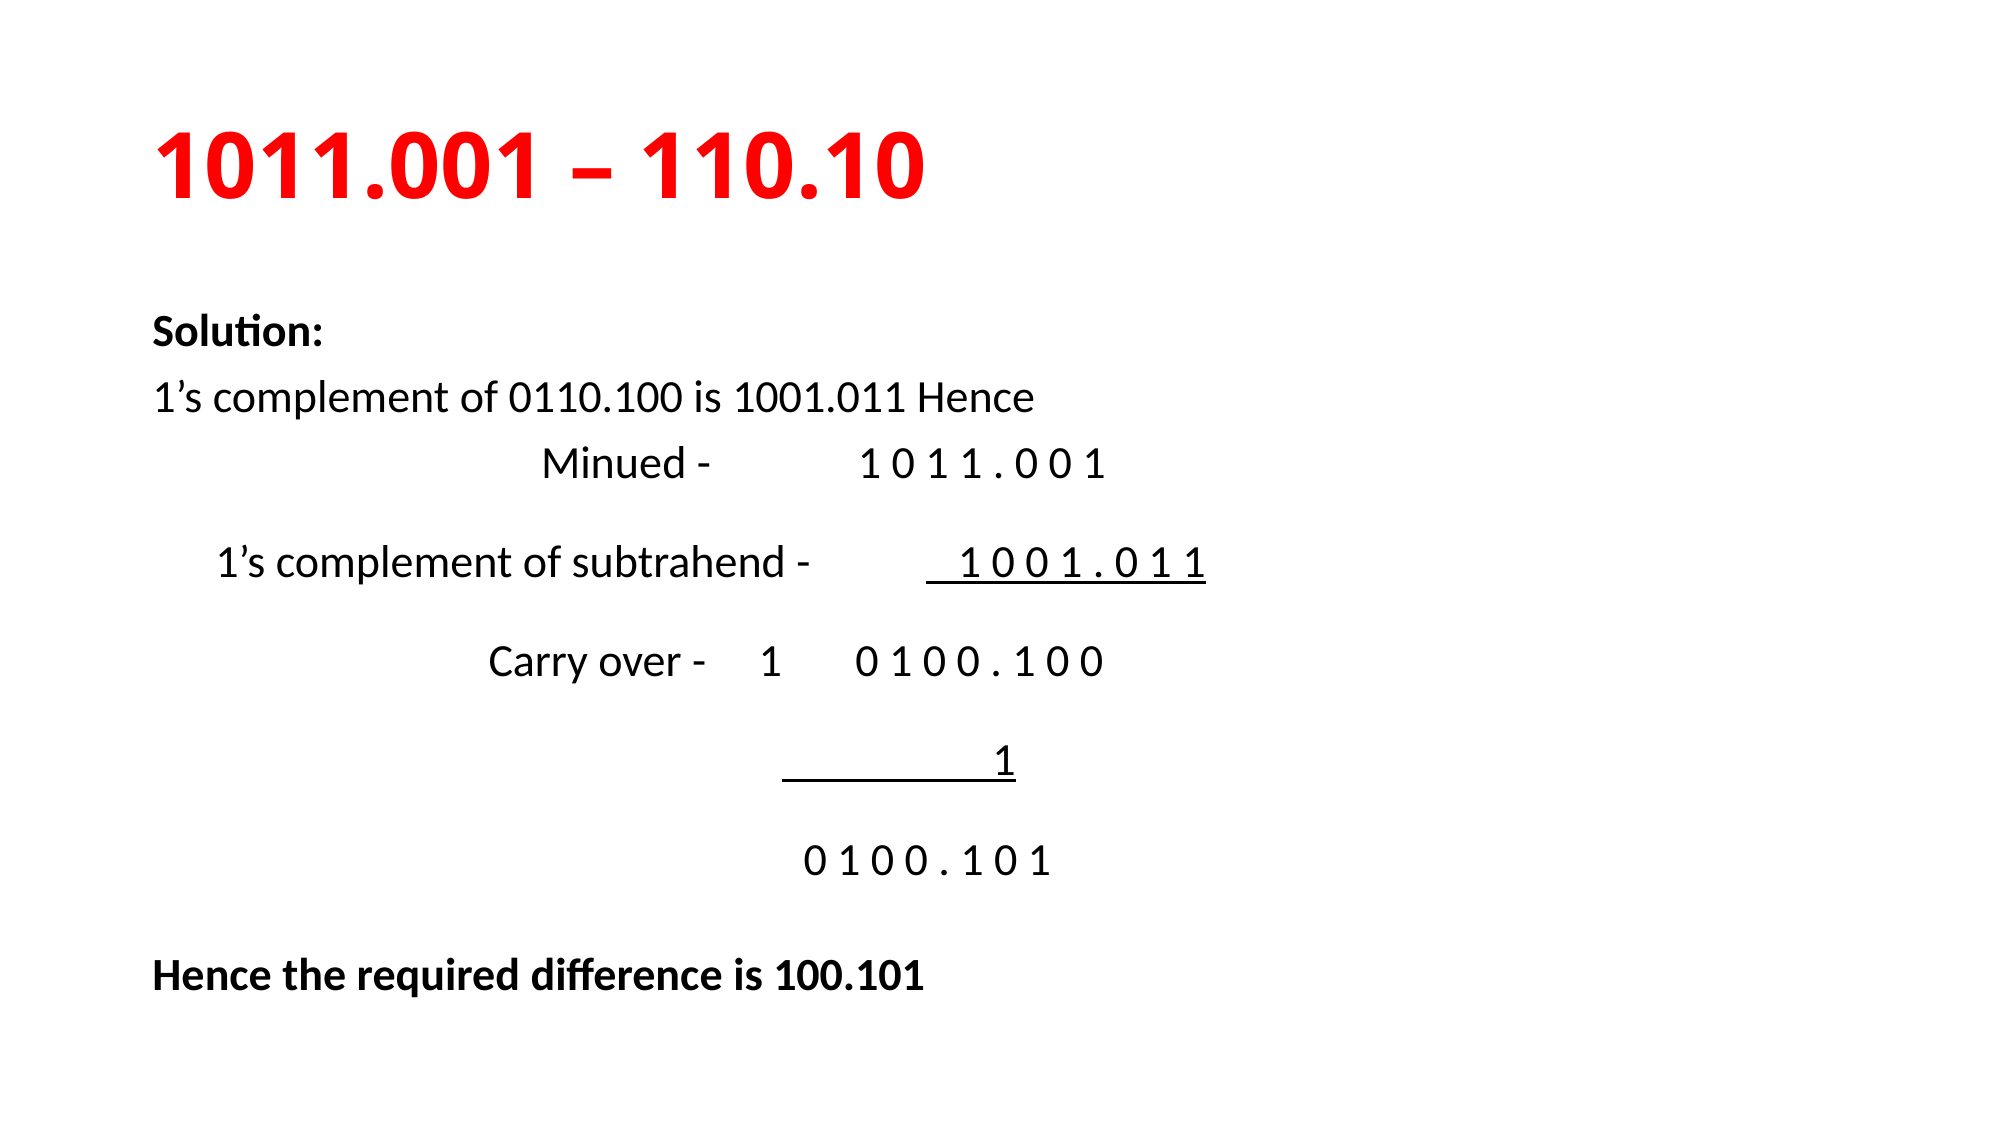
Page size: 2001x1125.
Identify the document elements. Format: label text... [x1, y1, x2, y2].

list Solution: 1’s complement of 0110.100 is 1001.011 Hence Minued - 1 0 1 1 . 0 0 1 1’s complement of subtrahend - 1 0 0 1 . 0 1 1 Carry over - 1 0 1 0 0 . 1 0 0 1 0 1 0 0 . 1 0 1 Hence the required difference is 100.101 [137, 299, 1863, 1014]
title 1011.001 – 110.10 [137, 59, 1863, 278]
